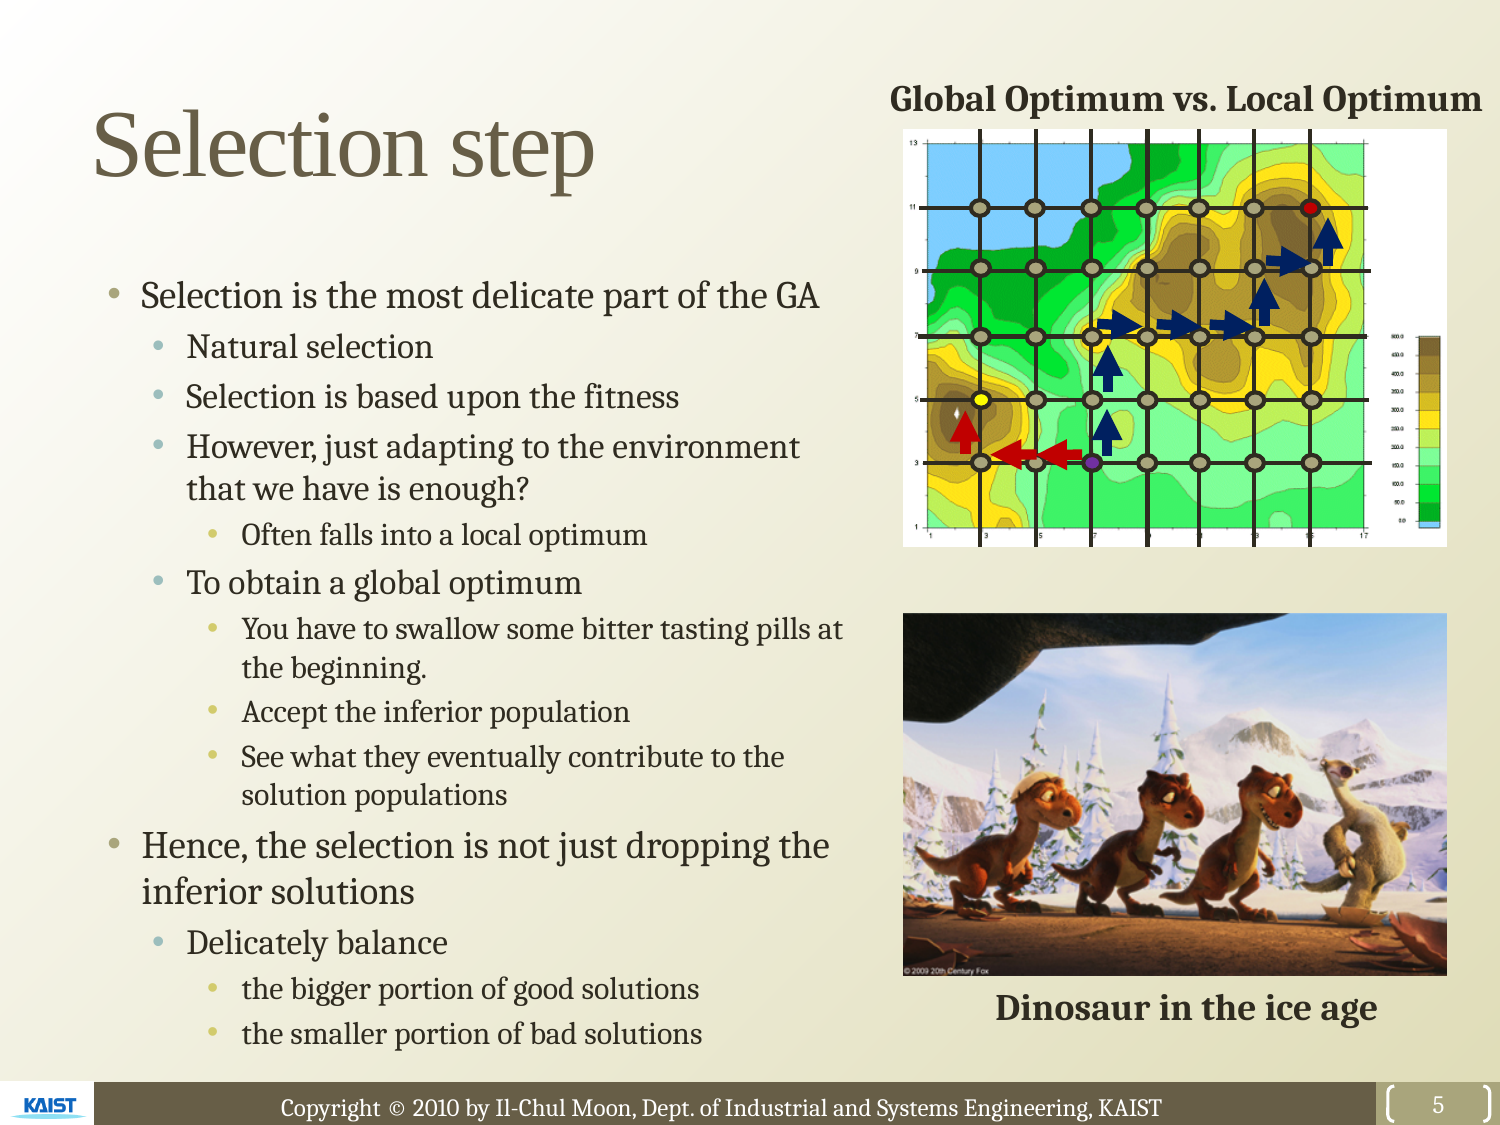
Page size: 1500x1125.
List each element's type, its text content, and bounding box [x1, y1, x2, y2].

list Selection is the most delicate part of the GA Natural selection Selection is based upon the fitness However, just adapting to the environment that we have is enough? Often falls into a local optimum To obtain a global optimum You have to swallow some bitter tasting pills at the beginning. Accept the inferior population See what they eventually contribute to the solution populations Hence, the selection is not just dropping the inferior solutions Delicately balance the bigger portion of good solutions the smaller portion of bad solutions [75, 262, 880, 1071]
picture [903, 613, 1448, 977]
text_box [1265, 259, 1313, 264]
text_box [1156, 323, 1203, 328]
title Selection step [75, 45, 1459, 232]
text_box Global Optimum vs. Local Optimum [875, 66, 1499, 127]
text_box Dinosaur in the ice age [980, 983, 1394, 1036]
slide_number 5 [1386, 1084, 1492, 1123]
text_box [1209, 323, 1256, 328]
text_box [903, 128, 1448, 548]
picture [0, 1081, 94, 1125]
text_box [1096, 323, 1144, 328]
